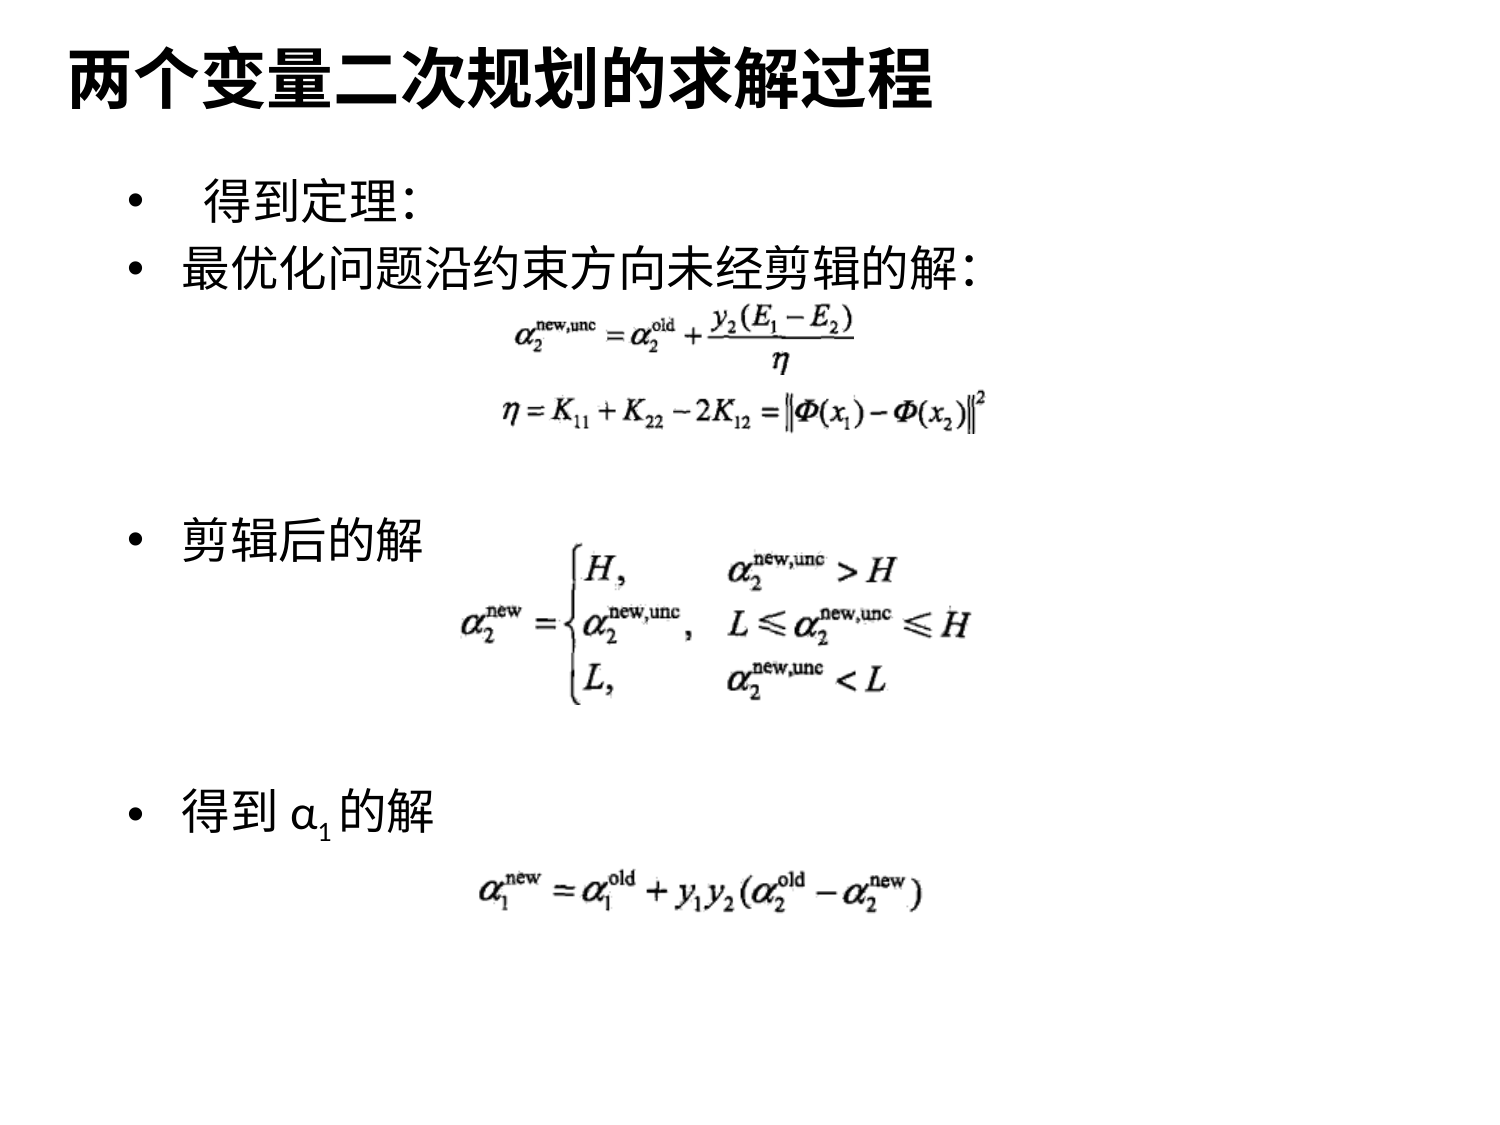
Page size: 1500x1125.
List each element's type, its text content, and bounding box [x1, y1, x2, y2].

picture [478, 863, 925, 917]
picture [498, 387, 990, 434]
picture [509, 302, 854, 375]
text_box 两个变量二次规划的求解过程 [3, 0, 1298, 163]
picture [459, 540, 973, 705]
list 得到定理： 最优化问题沿约束方向未经剪辑的解： 剪辑后的解 得到α1的解 [112, 163, 1317, 861]
